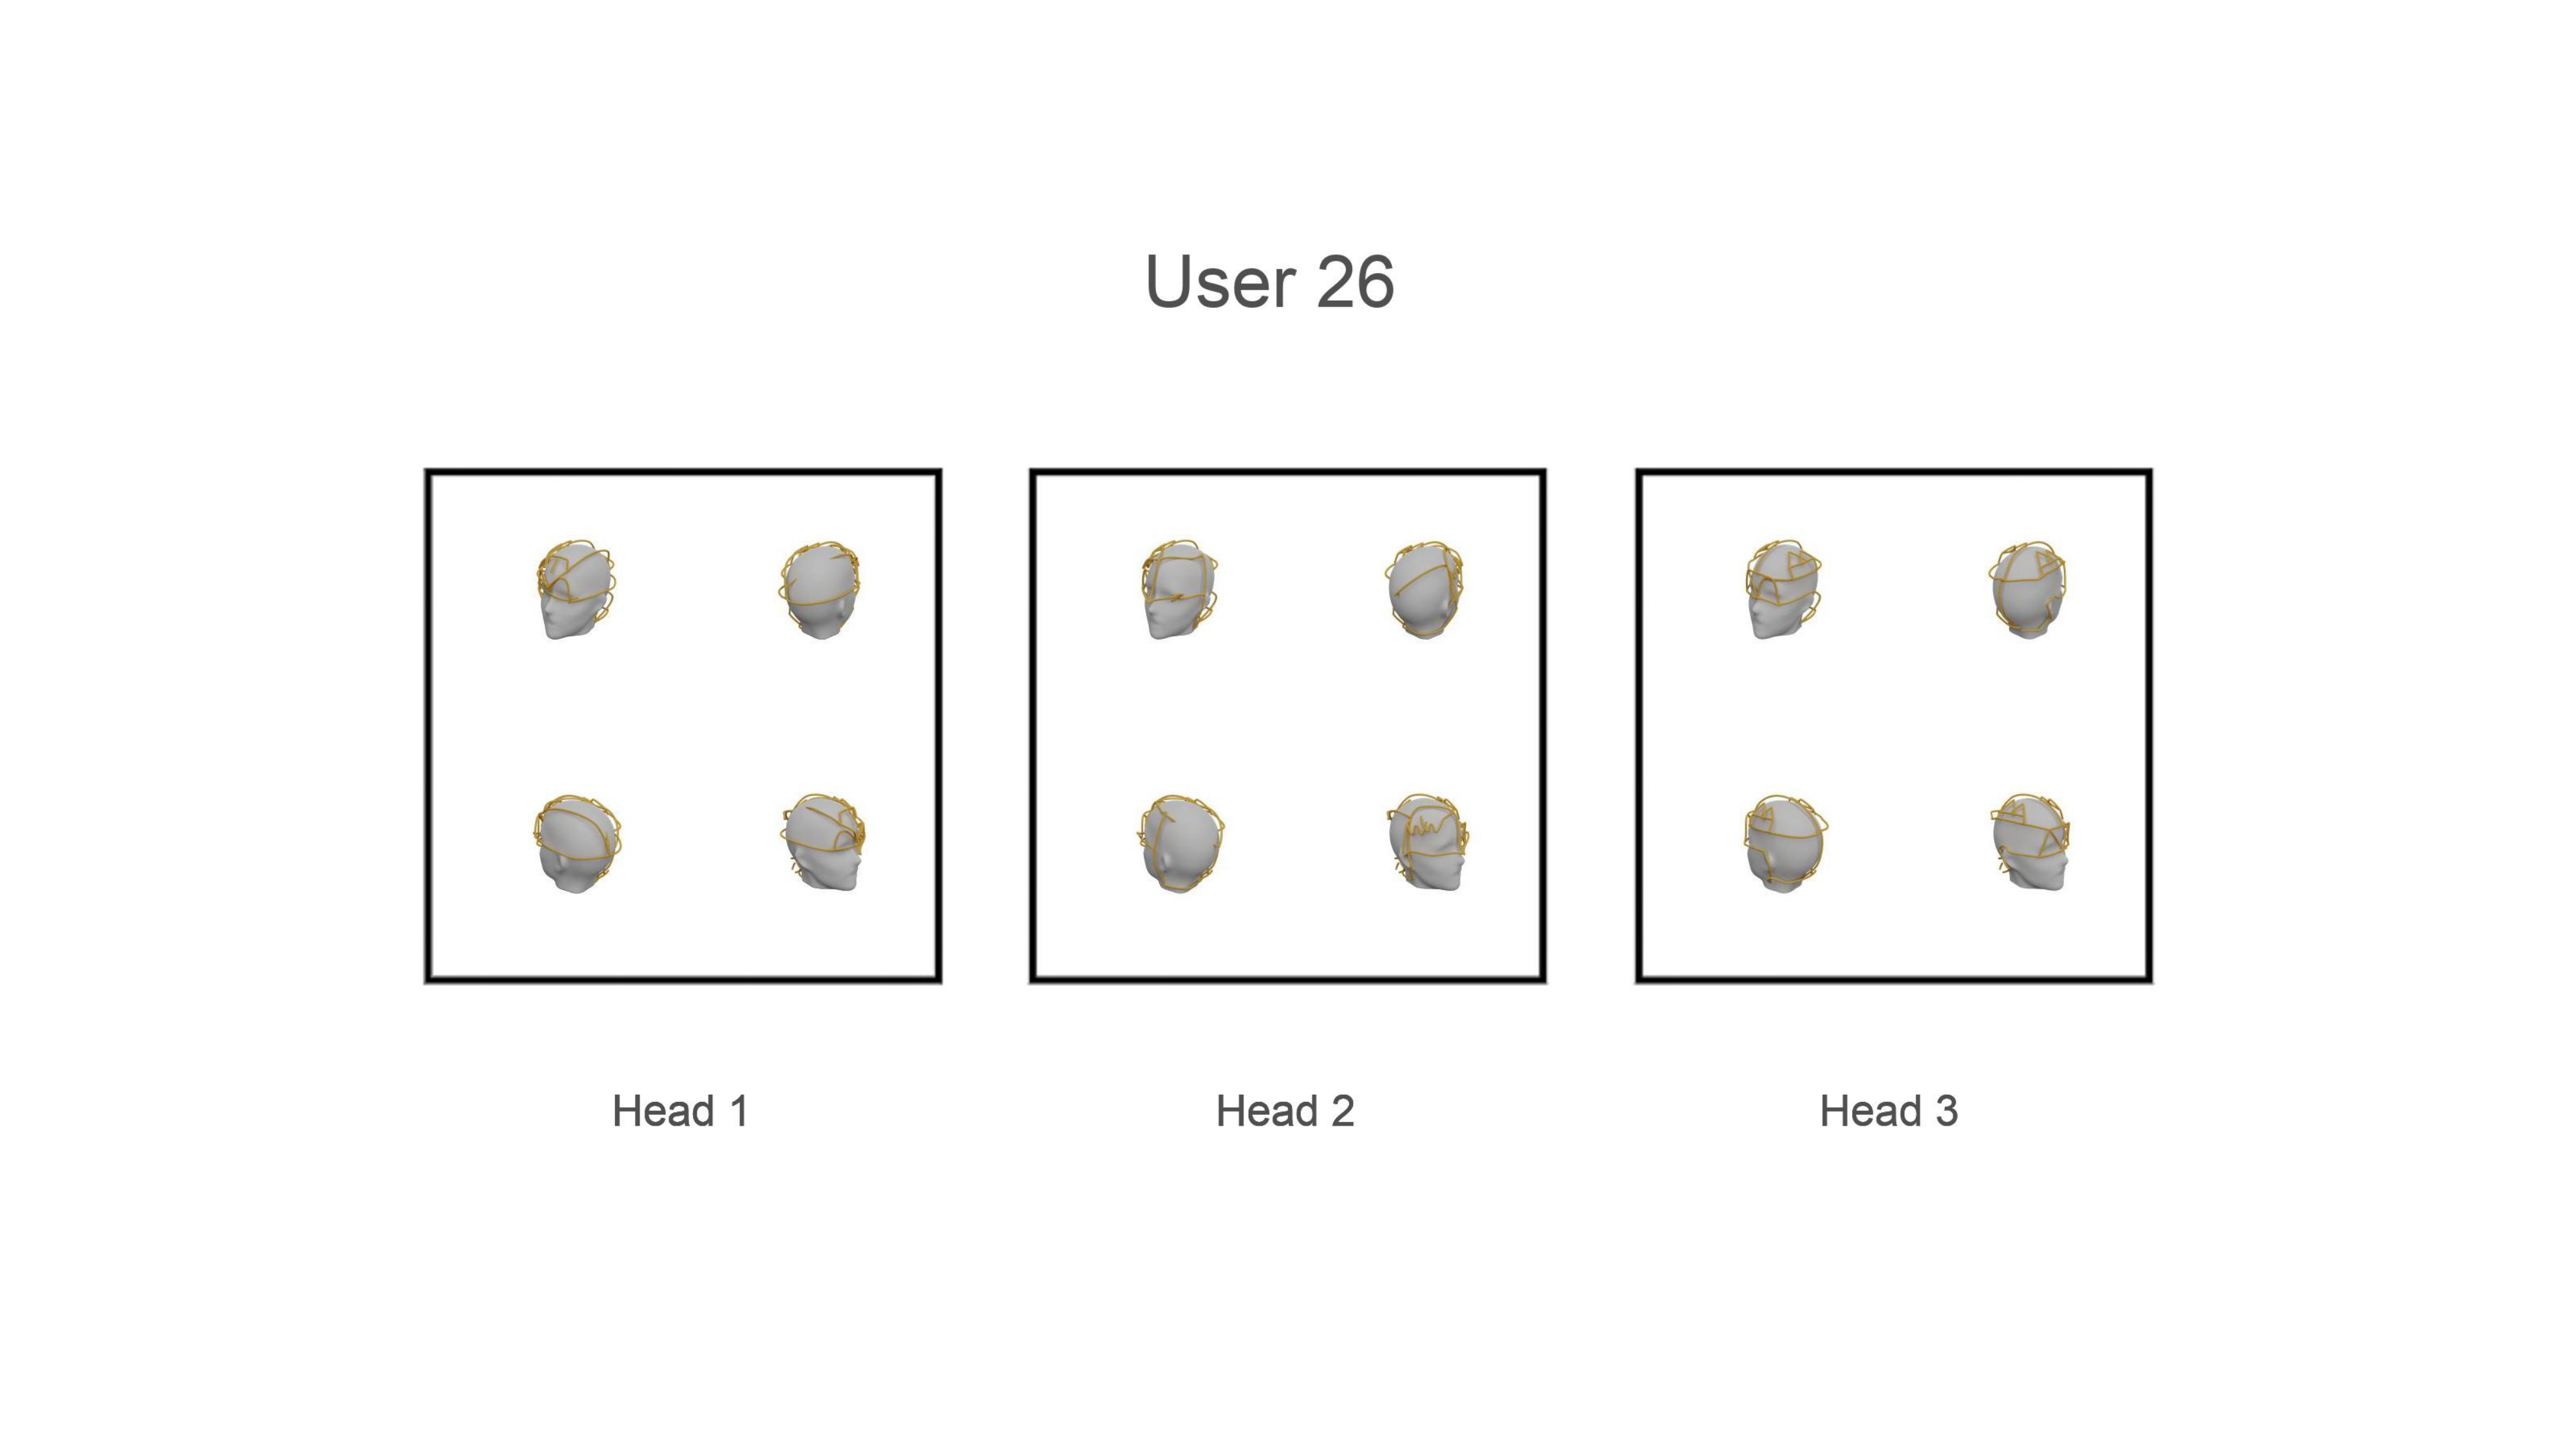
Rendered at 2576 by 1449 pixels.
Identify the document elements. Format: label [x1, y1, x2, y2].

picture [321, 0, 2255, 1449]
